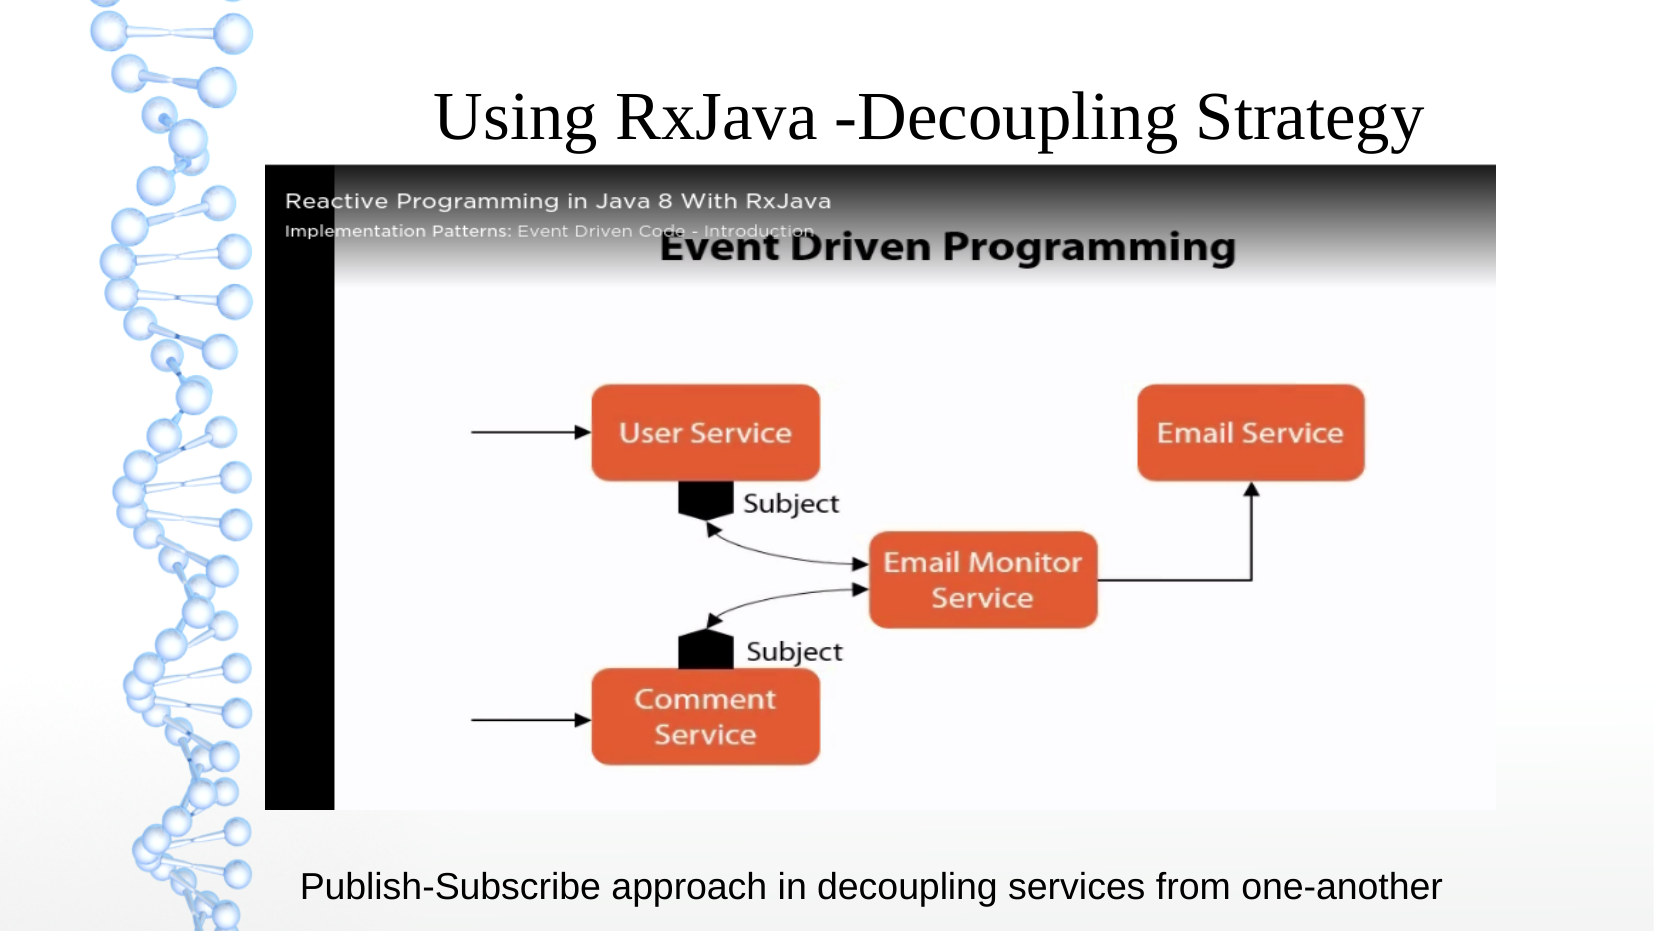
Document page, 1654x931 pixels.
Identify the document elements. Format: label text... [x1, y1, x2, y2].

text_box Using RxJava -Decoupling Strategy [265, 35, 1595, 189]
text_box Publish-Subscribe approach in decoupling services from one-another [285, 854, 1458, 912]
picture [0, 0, 1654, 931]
